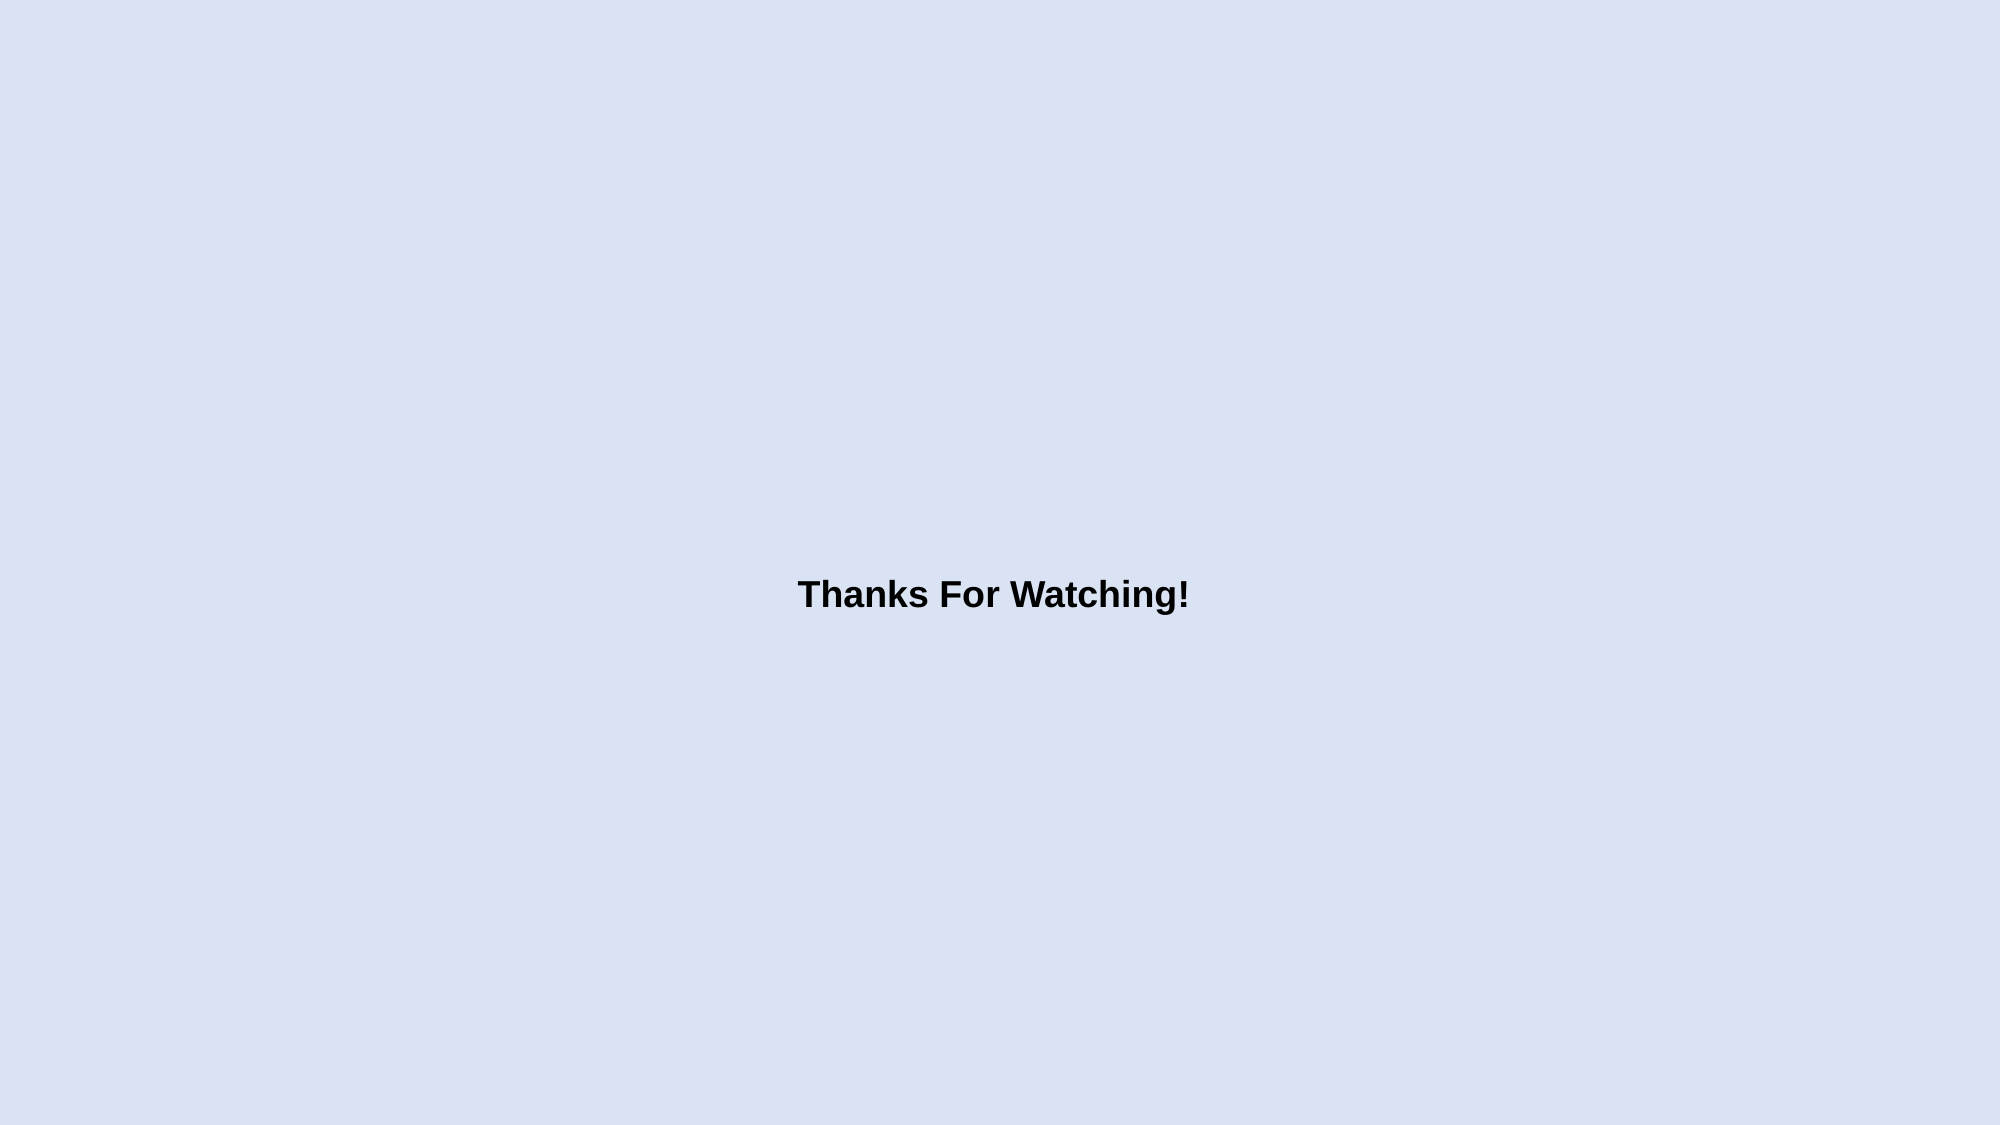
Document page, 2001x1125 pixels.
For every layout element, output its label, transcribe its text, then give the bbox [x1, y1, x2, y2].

text_box Thanks For Watching! [758, 562, 1230, 623]
text_box [0, 0, 2000, 1125]
